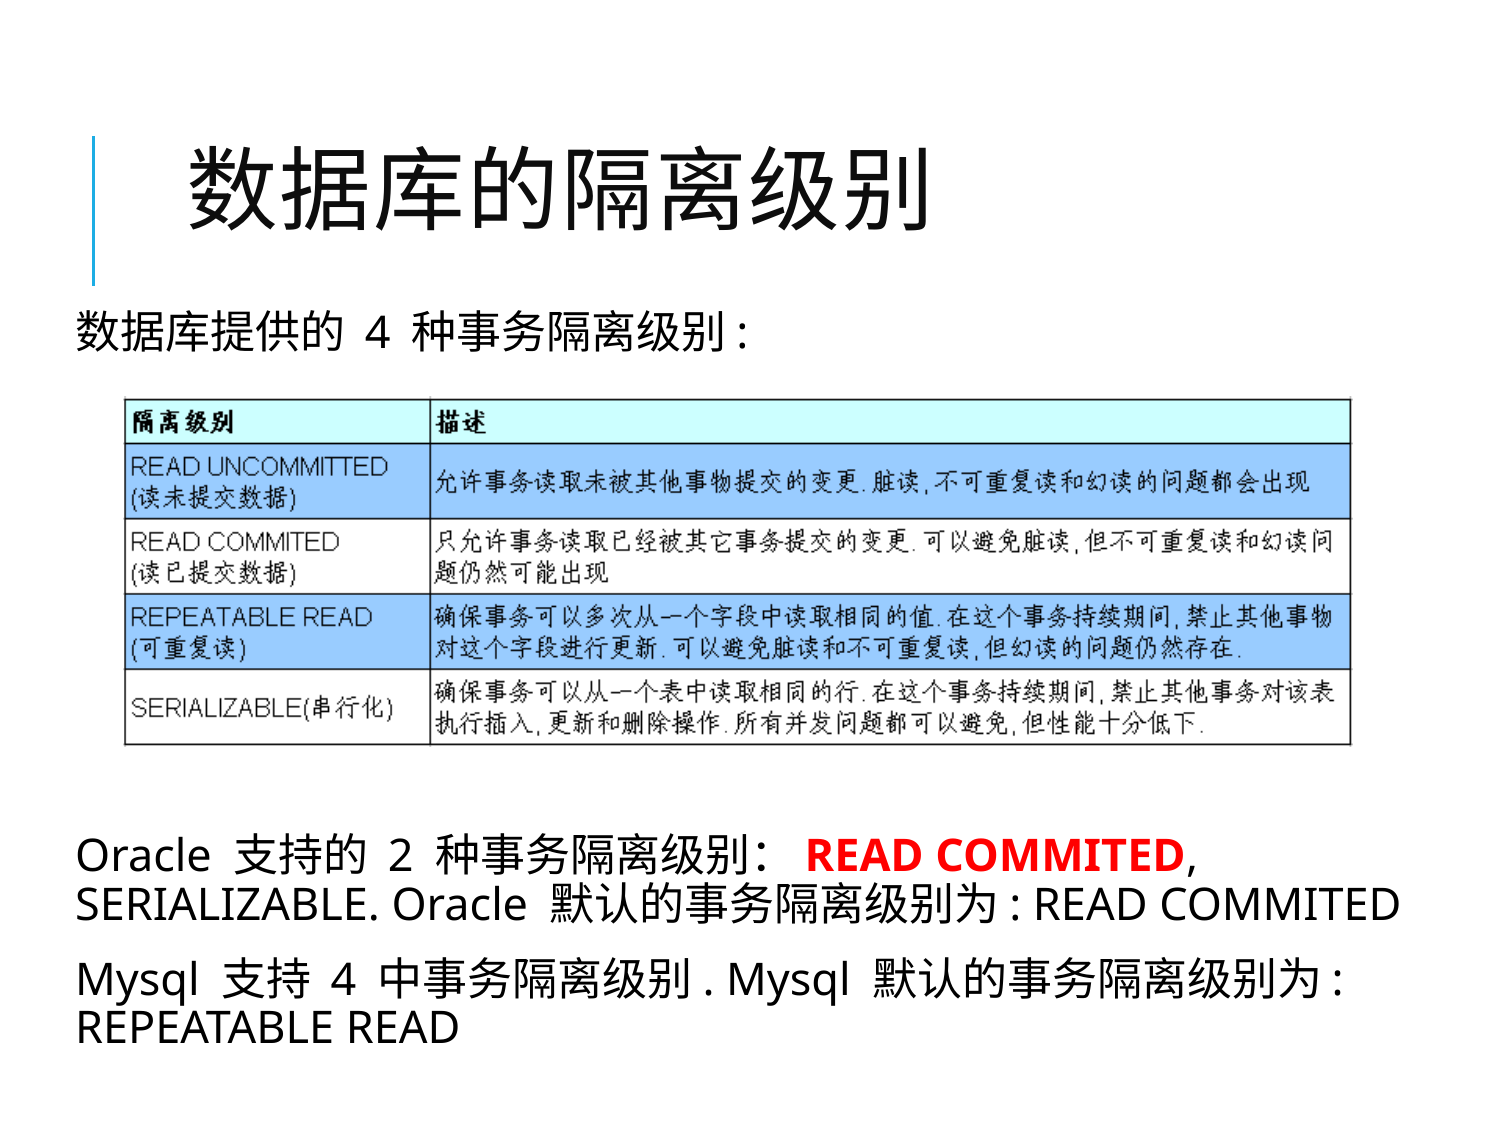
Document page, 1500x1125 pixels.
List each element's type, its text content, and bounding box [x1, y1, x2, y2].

title 数据库的隔离级别 [171, 103, 1447, 291]
picture [123, 396, 1353, 748]
list 数据库提供的 4 种事务隔离级别: Oracle 支持的 2 种事务隔离级别：READ COMMITED, SERIALIZABLE. Oracle 默认的事务隔离级别为: READ COMMITED Mysql 支持 4 中事务隔离级别. Mysql 默认的事务隔离级别为: REPEATABLE READ [53, 302, 1424, 1071]
